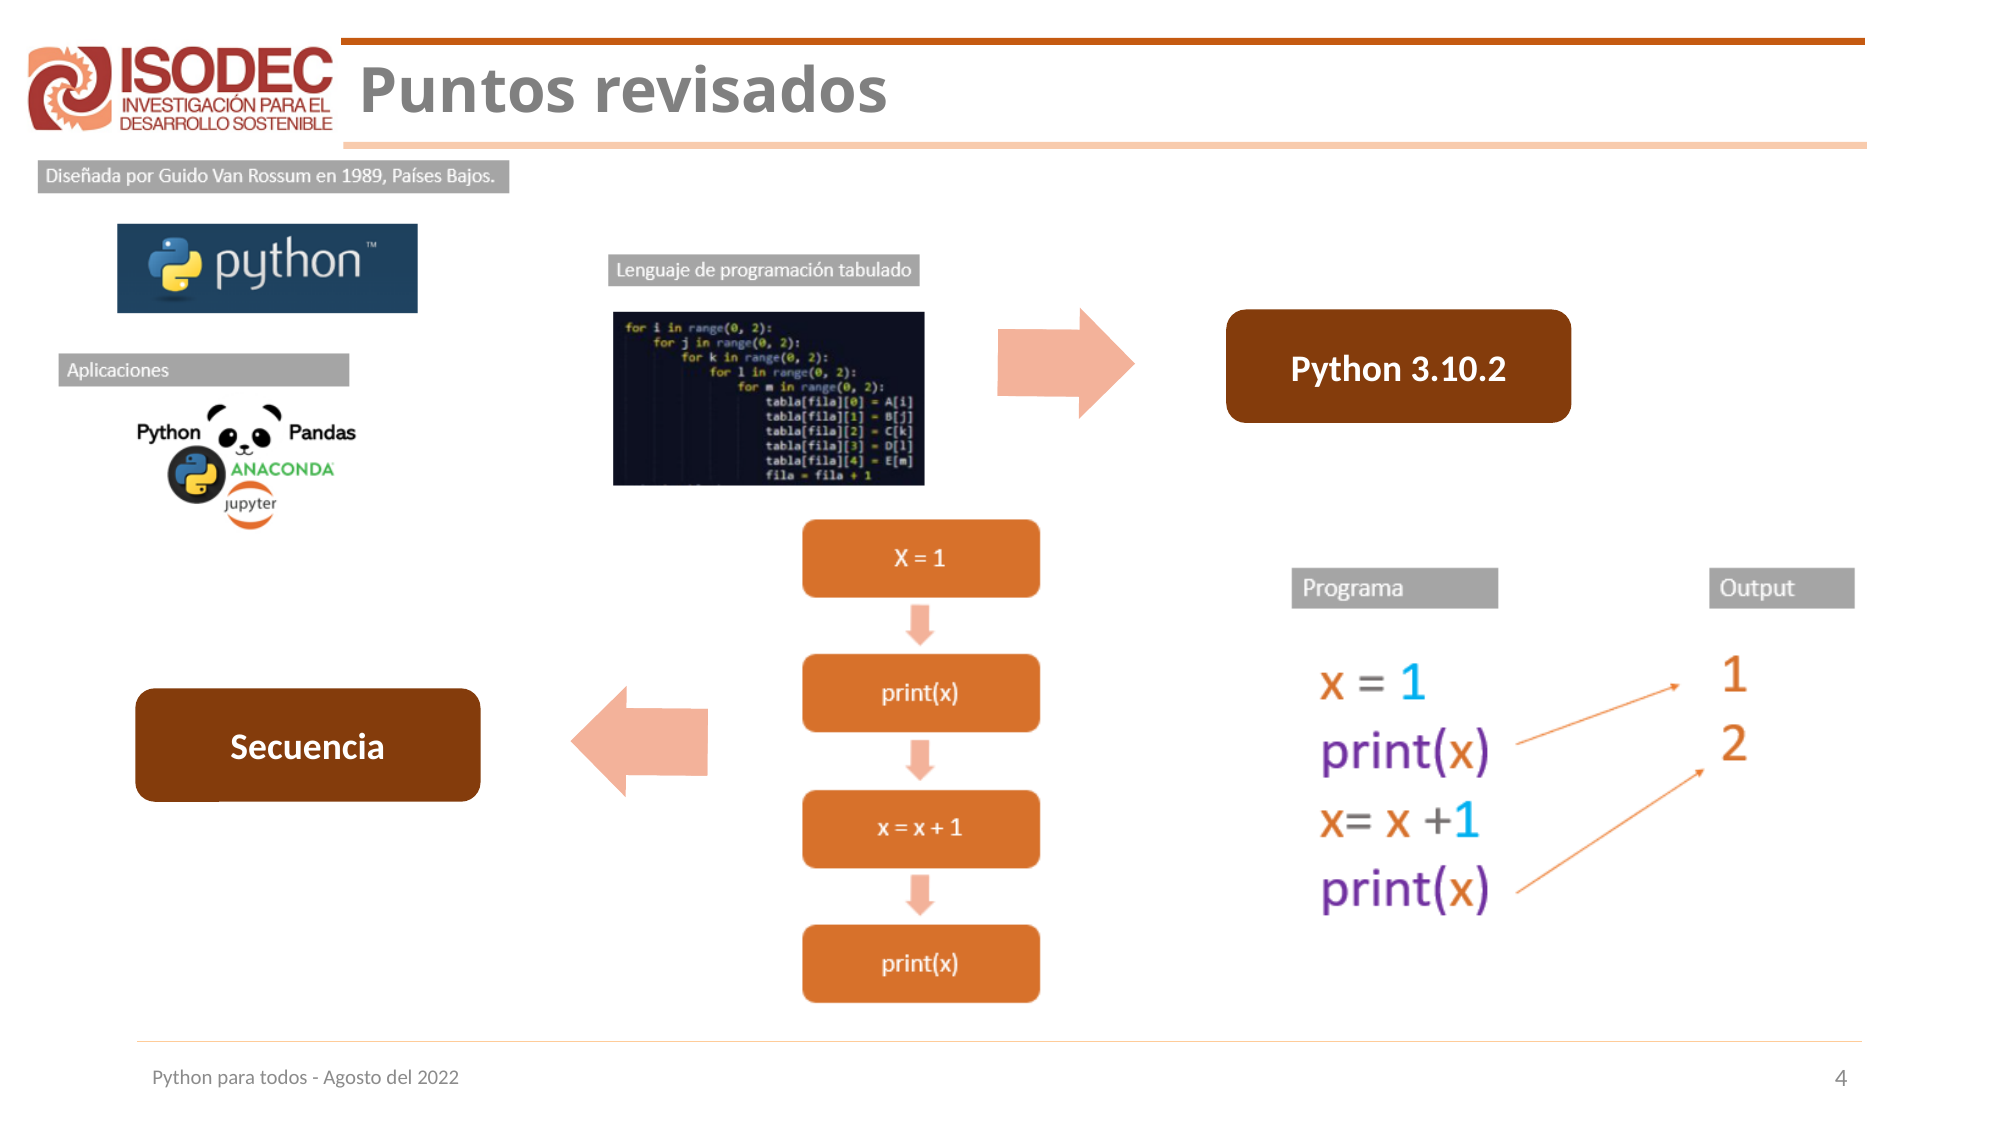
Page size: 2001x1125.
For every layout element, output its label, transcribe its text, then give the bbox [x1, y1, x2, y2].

text_box Python 3.10.2 [1226, 309, 1572, 423]
footer Python para todos - Agosto del 2022 [137, 1046, 1412, 1106]
text_box Secuencia [135, 688, 481, 802]
picture [27, 153, 1866, 1011]
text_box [997, 307, 1135, 419]
picture [20, 33, 344, 144]
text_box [570, 685, 708, 798]
slide_number 4 [1412, 1046, 1863, 1106]
title Puntos revisados [343, 49, 1862, 136]
